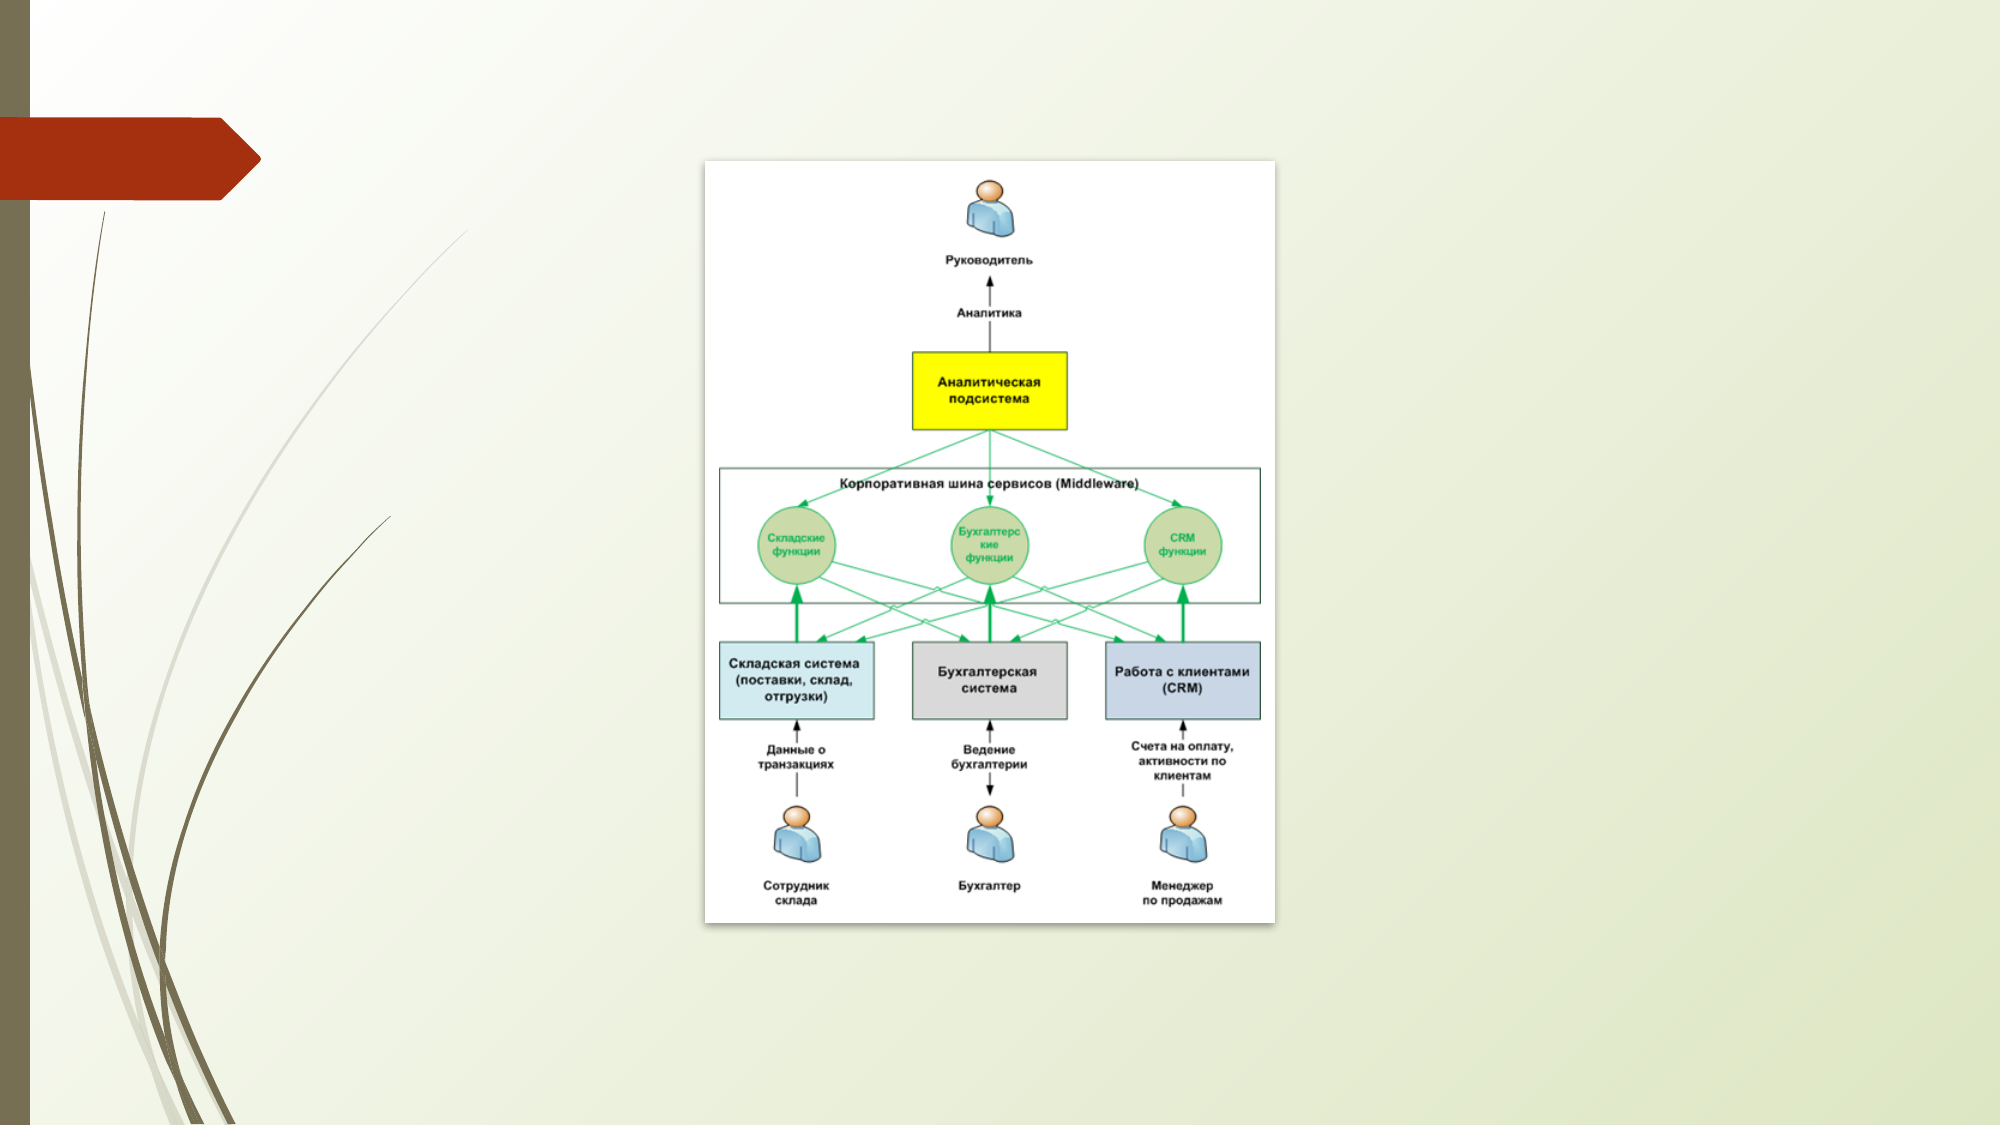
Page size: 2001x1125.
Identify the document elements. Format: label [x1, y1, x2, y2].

picture [719, 175, 1261, 909]
